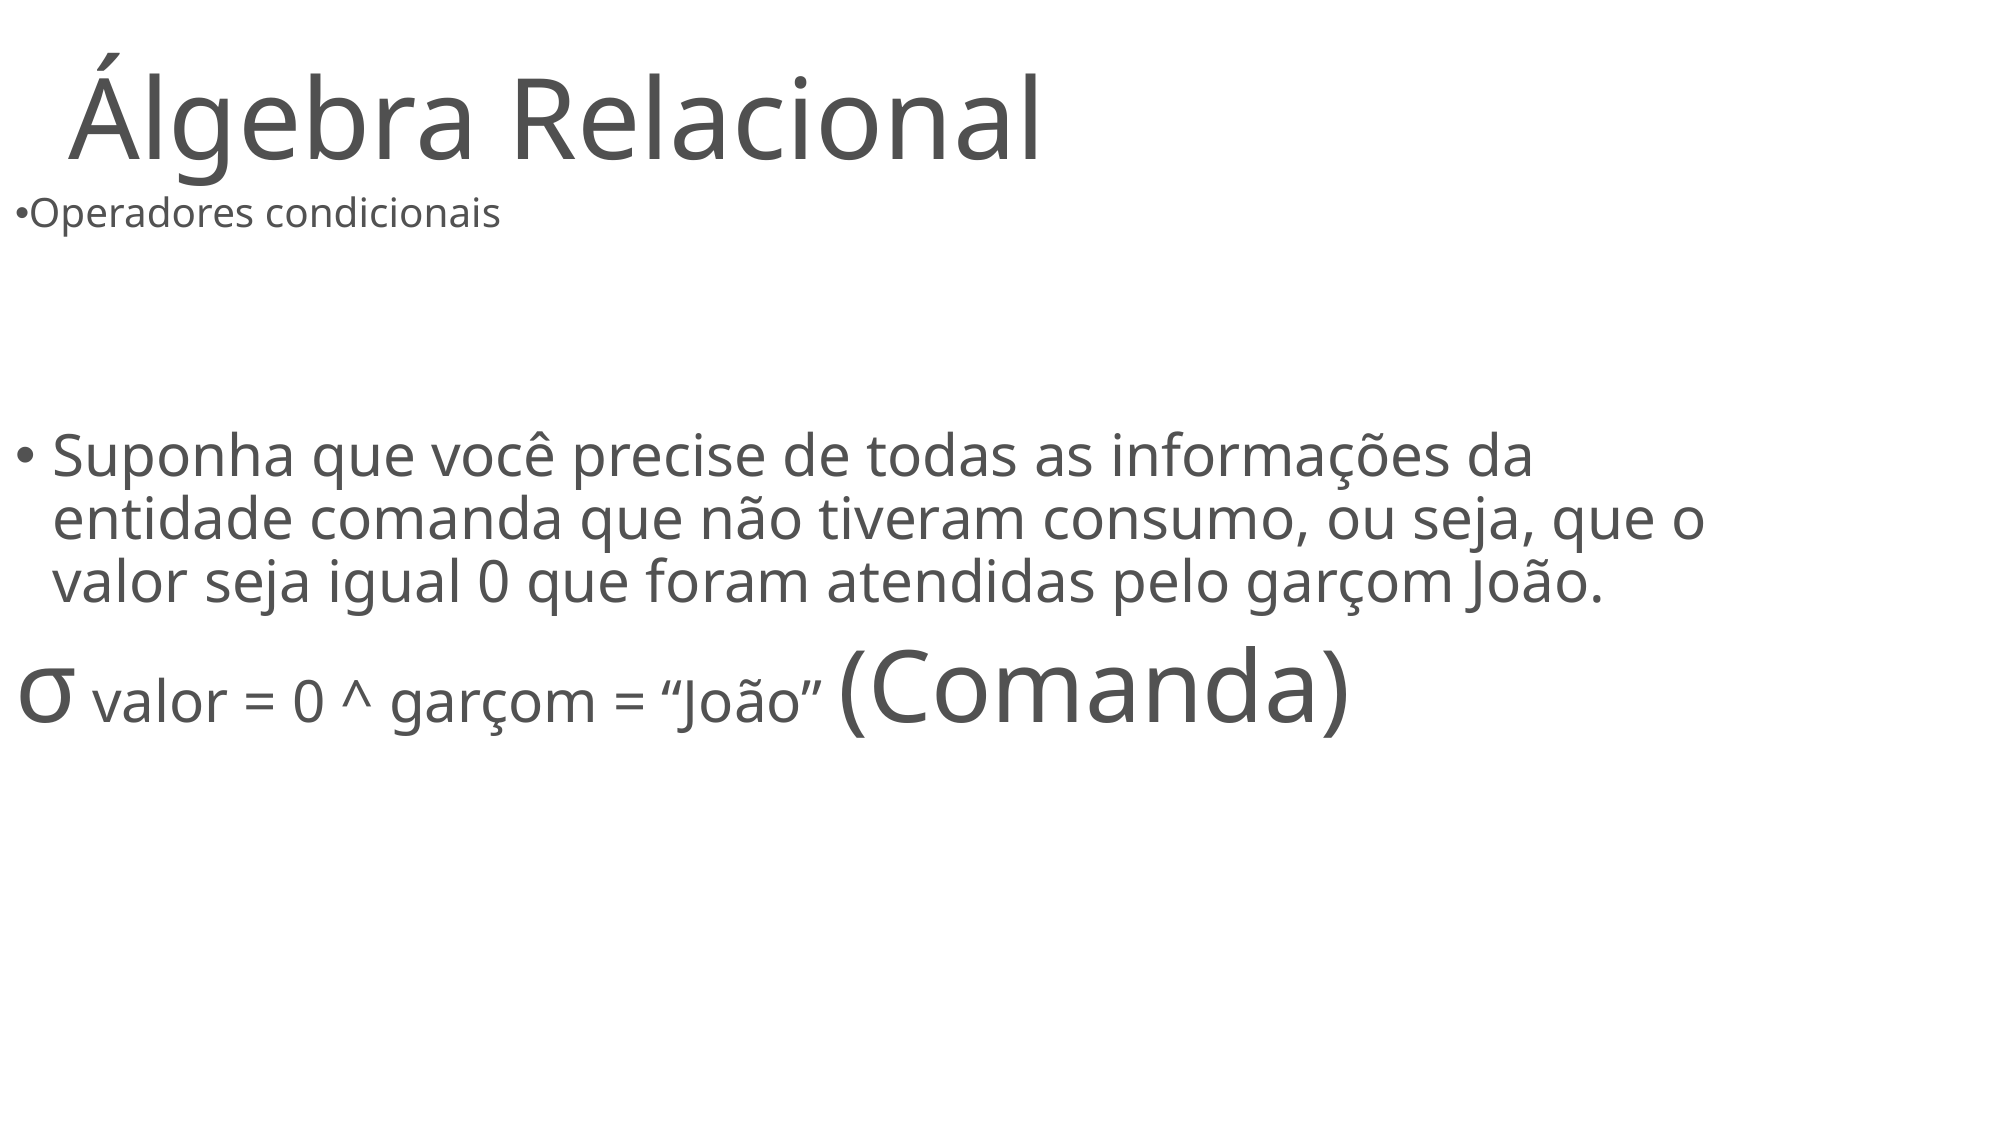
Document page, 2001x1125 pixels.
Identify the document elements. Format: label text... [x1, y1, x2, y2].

list Operadores condicionais [0, 185, 1420, 245]
title Álgebra Relacional [53, 54, 1779, 202]
list Suponha que você precise de todas as informações da entidade comanda que não tiveram consumo, ou seja, que o valor seja igual 0 que foram atendidas pelo garçom João. σ valor = 0 ^ garçom = “João” (Comanda) [0, 418, 1800, 1005]
